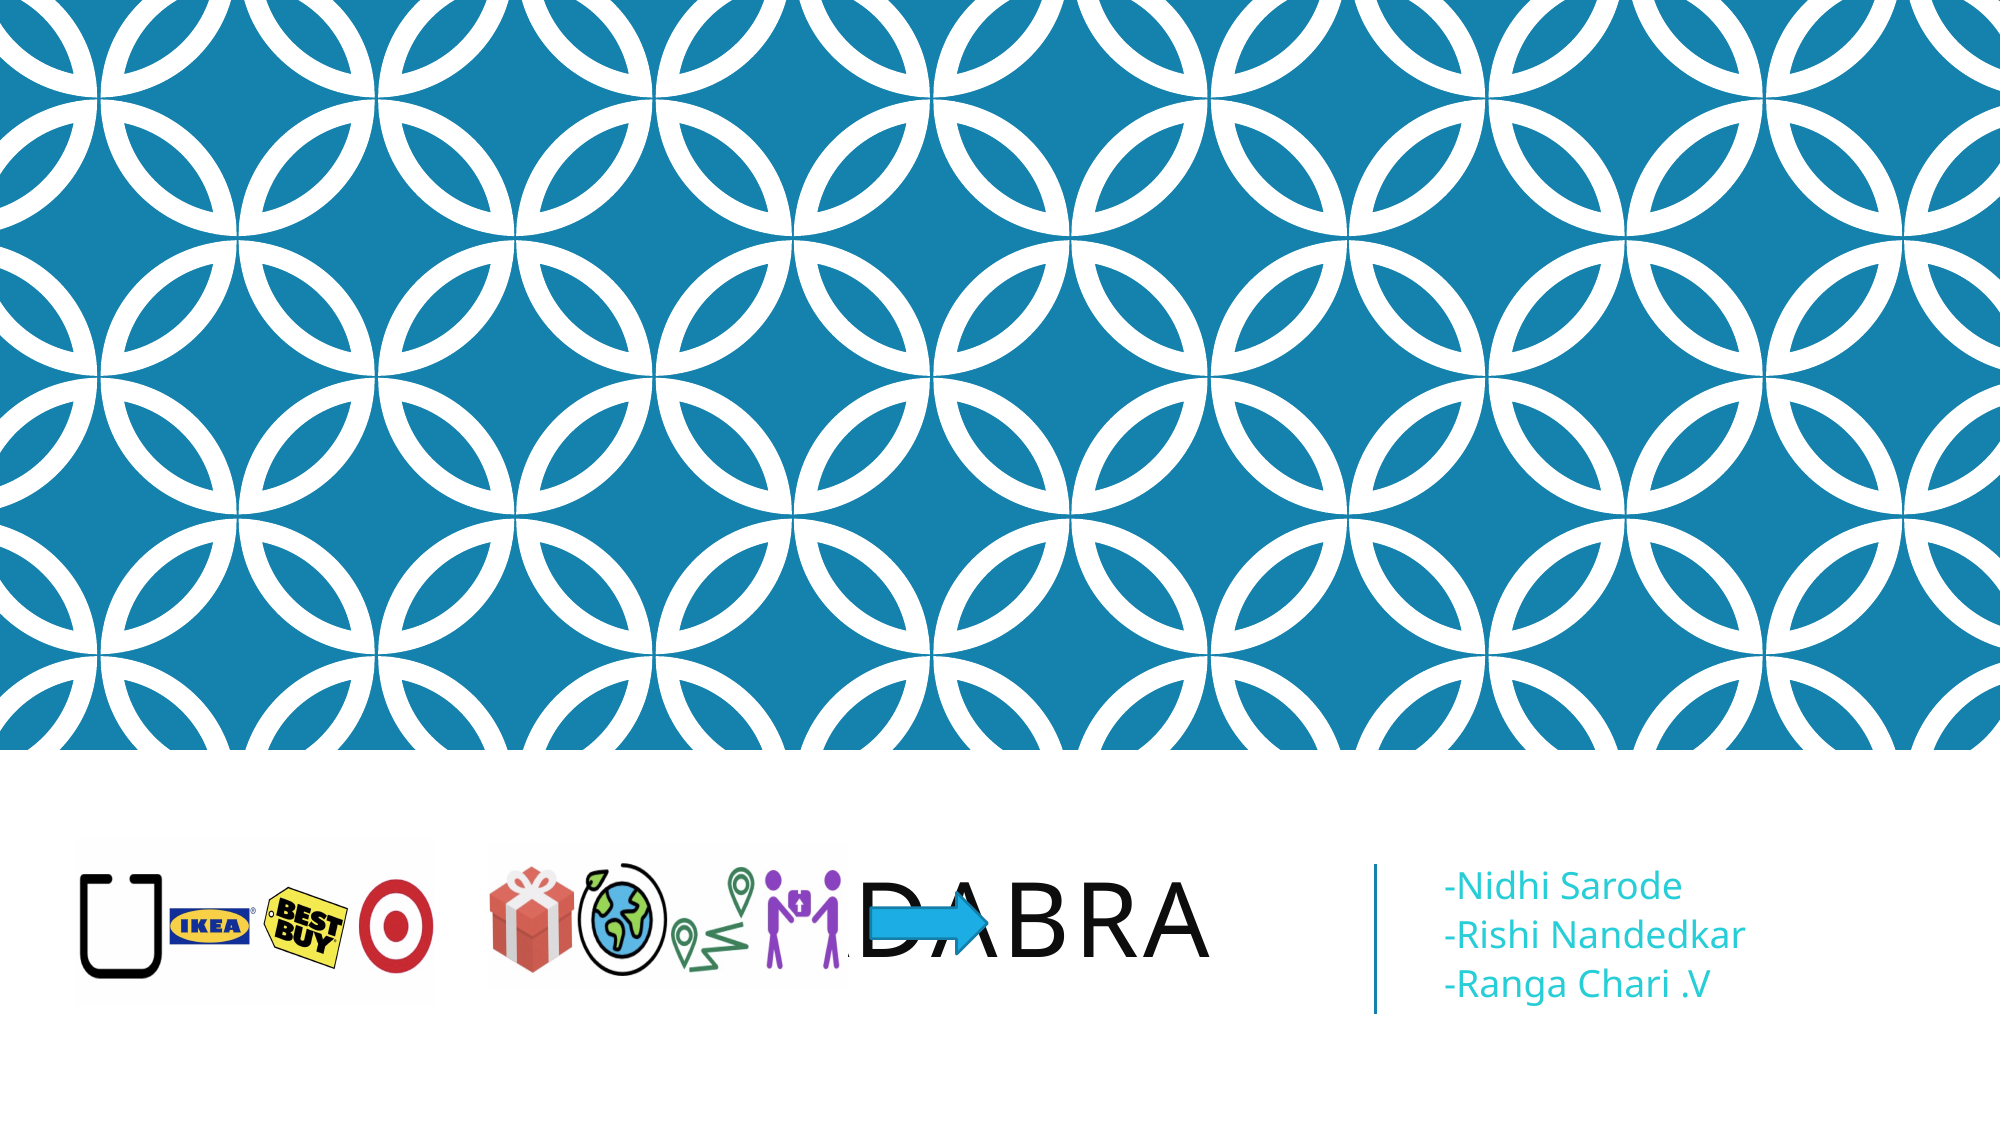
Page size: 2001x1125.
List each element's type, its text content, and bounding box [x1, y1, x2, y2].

title KadabrA [75, 807, 1350, 1048]
picture [74, 838, 435, 1006]
text_box [869, 891, 989, 956]
picture [487, 842, 848, 990]
subtitle -Nidhi Sarode -Rishi Nandedkar -Ranga Chari .V [1429, 813, 1955, 1054]
